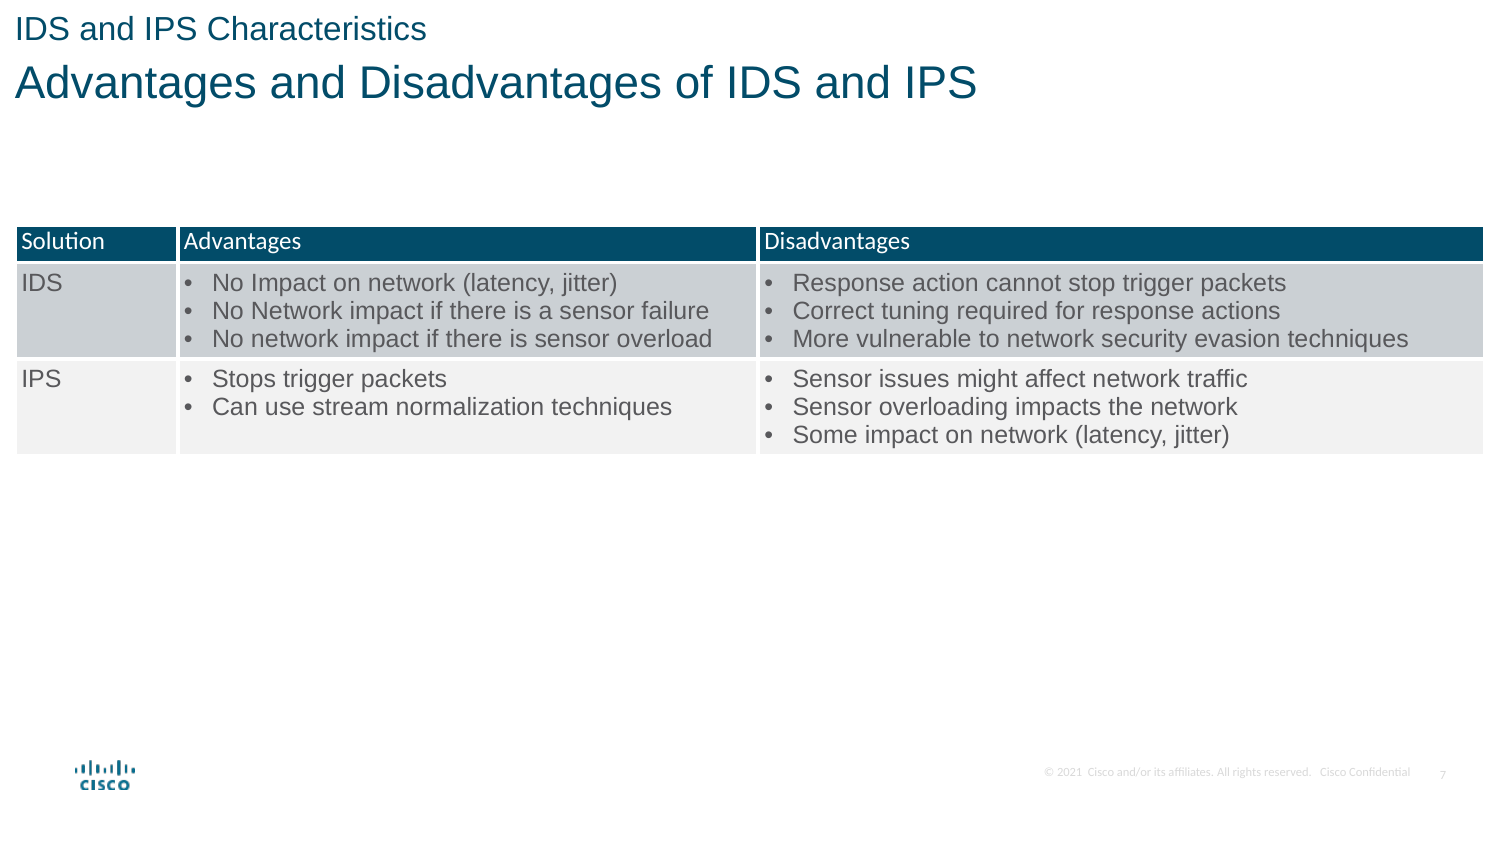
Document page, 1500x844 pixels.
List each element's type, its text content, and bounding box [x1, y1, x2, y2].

list IDS and IPS Characteristics [0, 0, 1500, 45]
table_cell IPS [17, 361, 176, 454]
table_header Advantages [180, 227, 756, 261]
table_cell Response action cannot stop trigger packets Correct tuning required for response actions More vulnerable to network security evasion techniques [760, 264, 1483, 357]
table_cell Stops trigger packets Can use stream normalization techniques [180, 361, 756, 454]
table_header Solution [17, 227, 176, 261]
slide_number 7 [1425, 759, 1500, 797]
table_cell Sensor issues might affect network traffic Sensor overloading impacts the network Some impact on network (latency, jitter) [760, 361, 1483, 454]
picture [75, 759, 135, 790]
table_cell IDS [17, 264, 176, 357]
list Advantages and Disadvantages of IDS and IPS [0, 45, 1500, 195]
table_cell No Impact on network (latency, jitter) No Network impact if there is a sensor failure No network impact if there is sensor overload [180, 264, 756, 357]
table_header Disadvantages [760, 227, 1483, 261]
